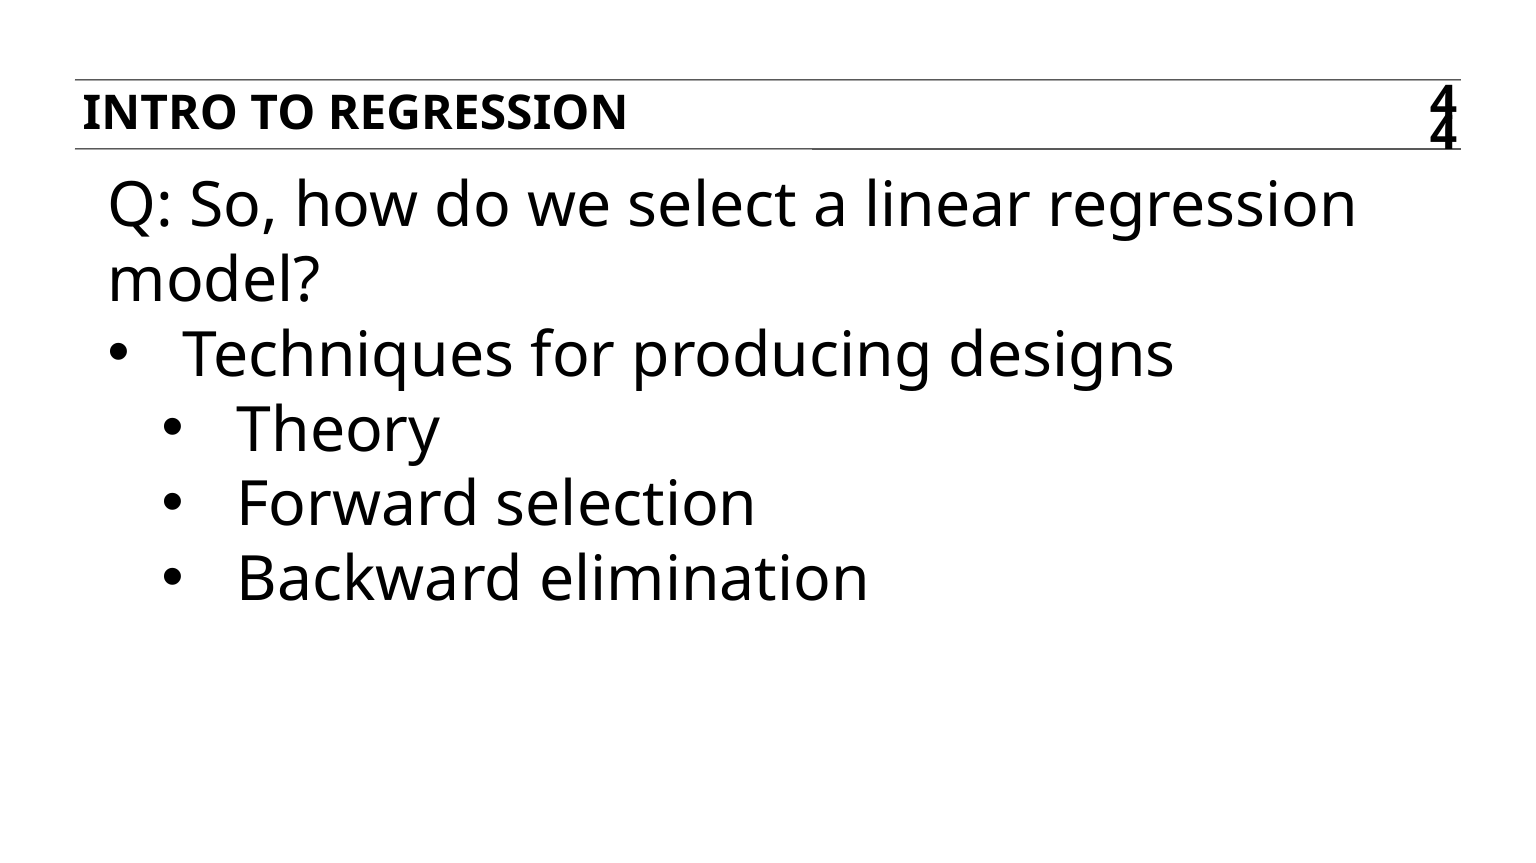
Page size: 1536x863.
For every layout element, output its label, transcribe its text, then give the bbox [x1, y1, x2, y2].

list Intro to regression [67, 81, 1118, 132]
text_box Q: So, how do we select a linear regression model? Techniques for producing designs Theory Forward selection Backward elimination [92, 156, 1468, 696]
slide_number 44 [1419, 86, 1461, 138]
